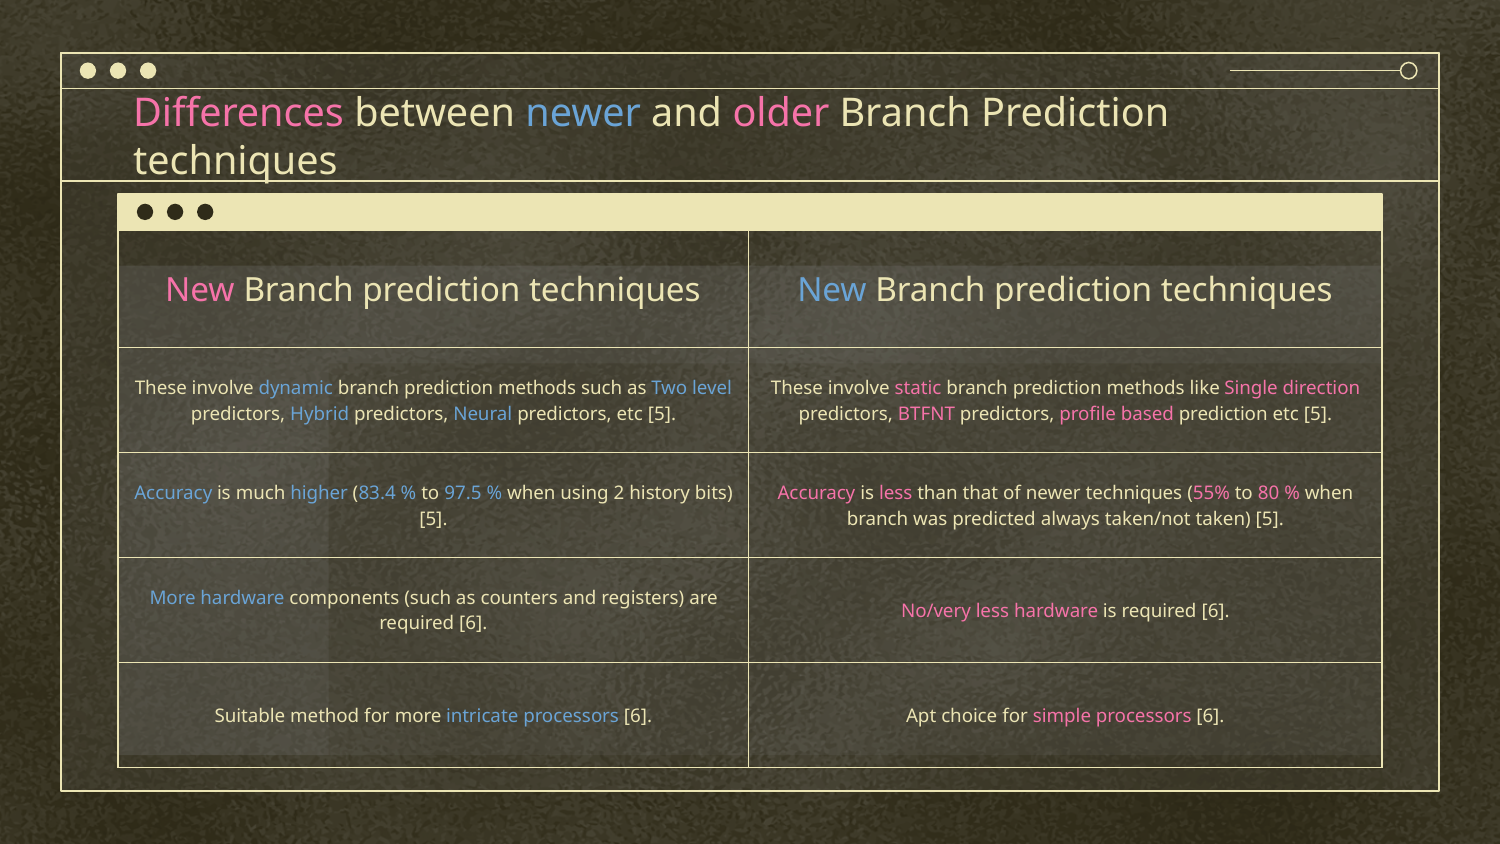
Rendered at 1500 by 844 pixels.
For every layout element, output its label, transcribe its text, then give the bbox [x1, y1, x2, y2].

table_cell More hardware components (such as counters and registers) are required [6]. [119, 558, 748, 662]
table_cell Accuracy is less than that of newer techniques (55% to 80 % when branch was predicted always taken/not taken) [5]. [749, 453, 1381, 557]
table_cell These involve static branch prediction methods like Single direction predictors, BTFNT predictors, profile based prediction etc [5]. [749, 348, 1381, 452]
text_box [117, 193, 1383, 230]
table_header New Branch prediction techniques [119, 238, 748, 347]
title Differences between newer and older Branch Prediction techniques [118, 88, 1382, 182]
table_cell These involve dynamic branch prediction methods such as Two level predictors, Hybrid predictors, Neural predictors, etc [5]. [119, 348, 748, 452]
table_cell Suitable method for more intricate processors [6]. [119, 663, 748, 767]
table_cell Apt choice for simple processors [6]. [749, 663, 1381, 767]
table_cell No/very less hardware is required [6]. [749, 558, 1381, 662]
table_cell Accuracy is much higher (83.4 % to 97.5 % when using 2 history bits) [5]. [119, 453, 748, 557]
table_header New Branch prediction techniques [749, 238, 1381, 347]
